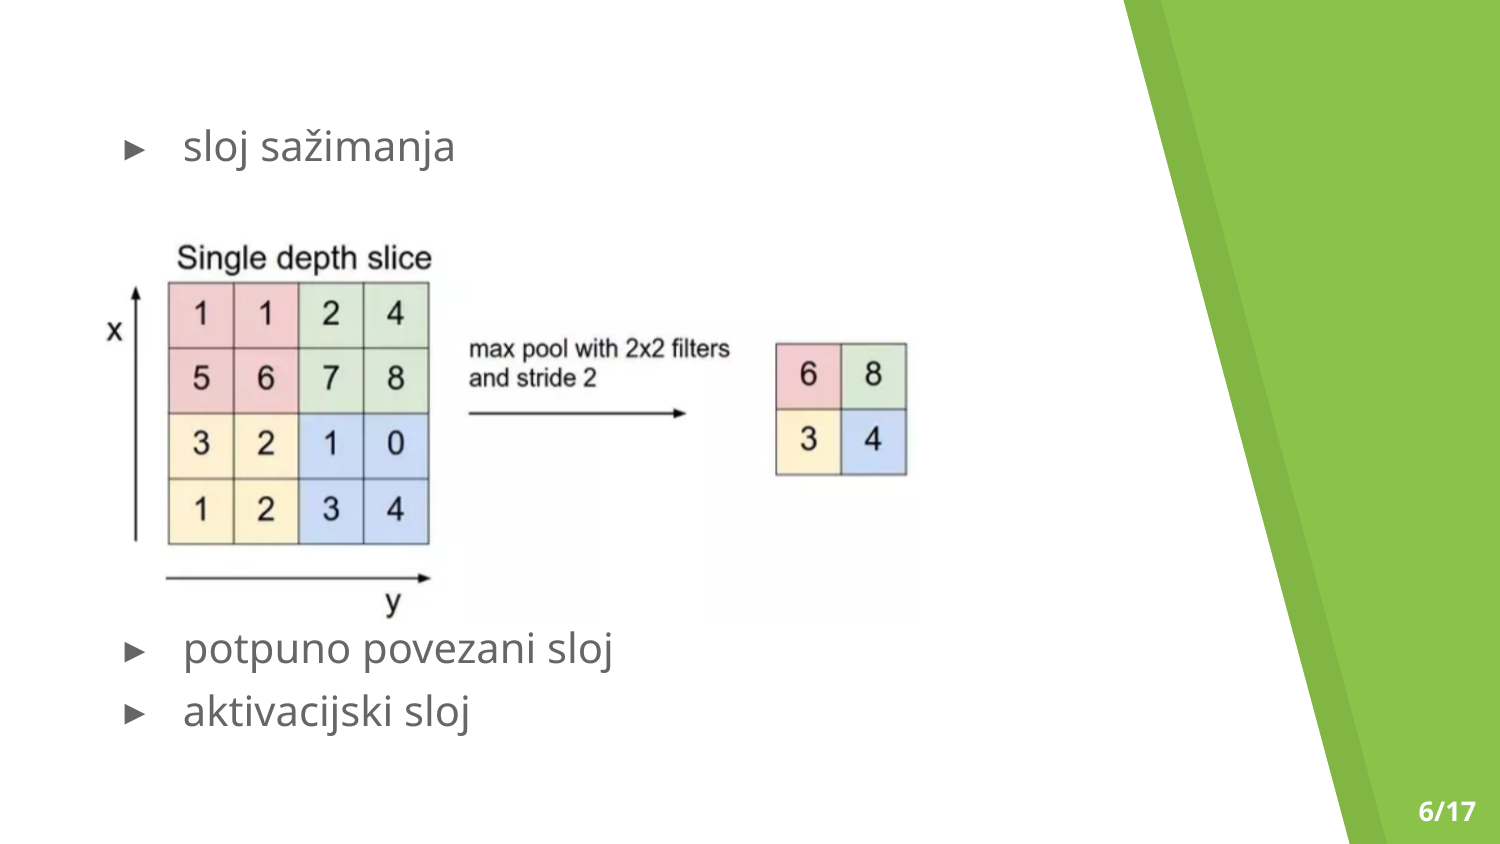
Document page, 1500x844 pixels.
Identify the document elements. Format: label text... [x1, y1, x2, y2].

text_box sloj sažimanja [93, 105, 944, 229]
picture [70, 230, 944, 631]
text_box potpuno povezani sloj aktivacijski sloj [93, 637, 944, 733]
slide_number 6/17 [1401, 779, 1492, 844]
